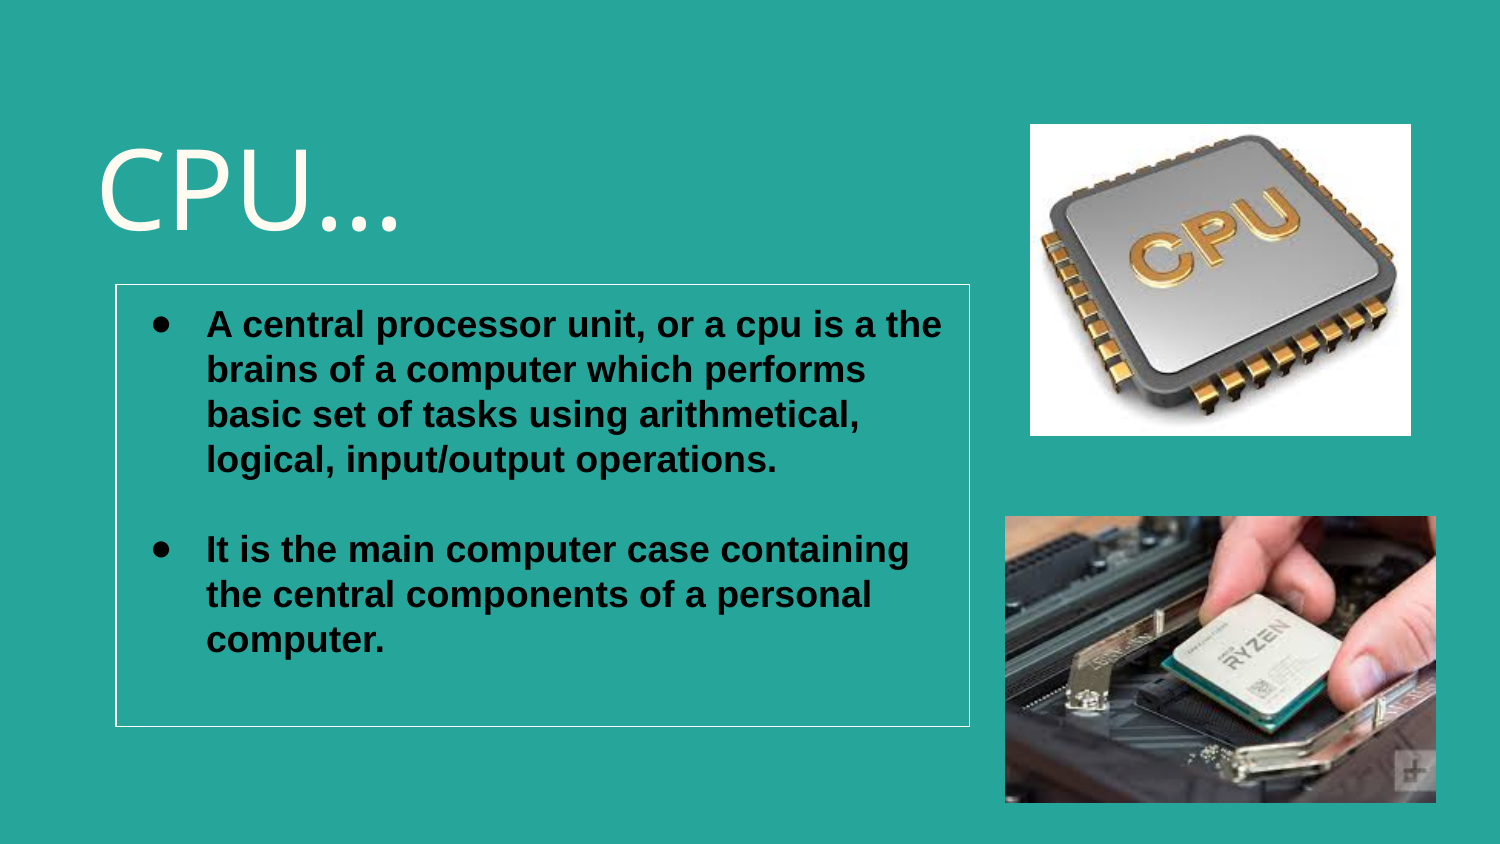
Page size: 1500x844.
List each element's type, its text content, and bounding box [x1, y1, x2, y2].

text_box A central processor unit, or a cpu is a the brains of a computer which performs basic set of tasks using arithmetical, logical, input/output operations. It is the main computer case containing the central components of a personal computer. [115, 284, 970, 727]
picture [1005, 516, 1436, 803]
picture [1030, 124, 1411, 436]
title CPU... [80, 86, 1398, 285]
